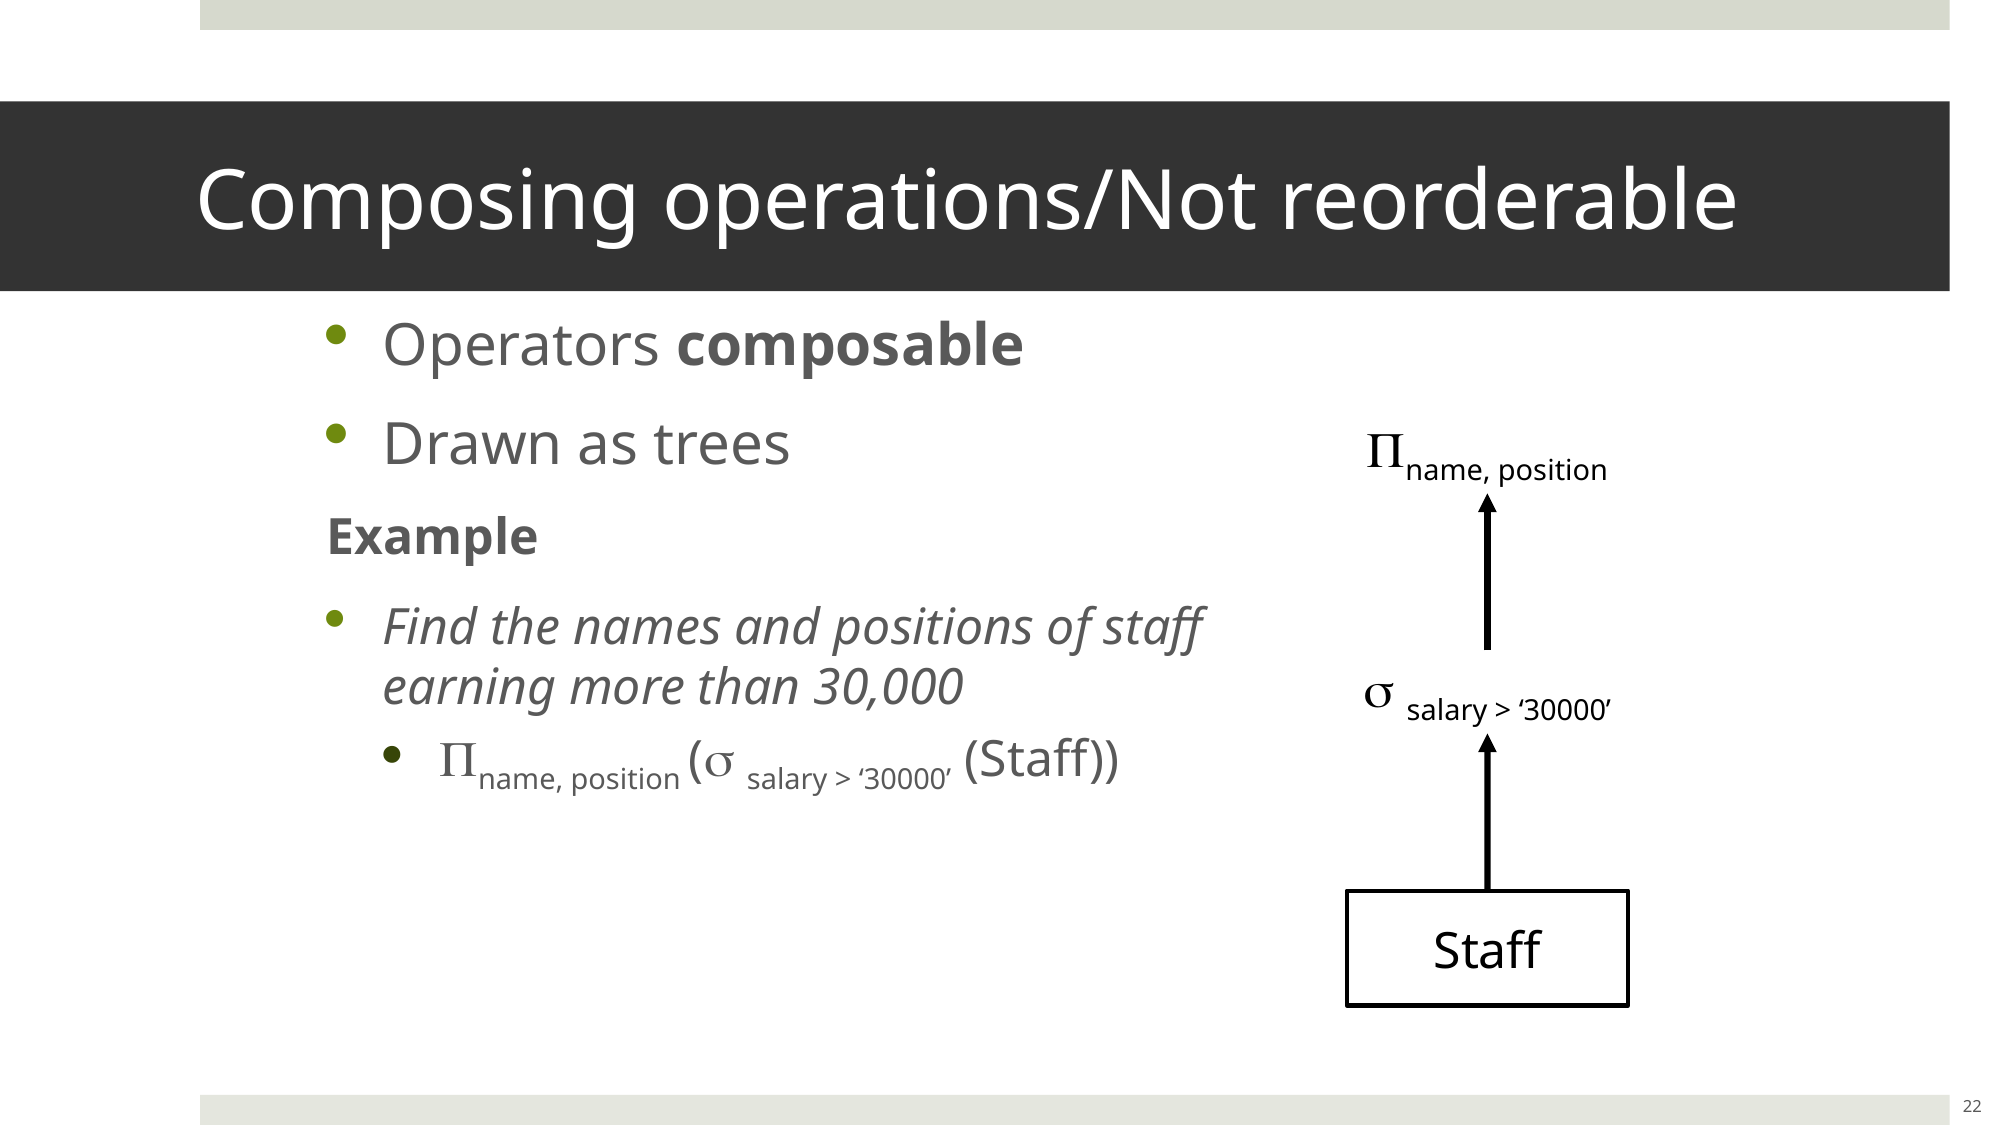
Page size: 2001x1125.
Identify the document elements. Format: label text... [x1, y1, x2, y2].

slide_number 22 [1922, 1077, 2000, 1125]
text_box  salary > ‘30000’ [1348, 650, 1627, 734]
text_box Staff [1345, 889, 1630, 1008]
title Composing operations/Not reorderable [0, 101, 1950, 292]
text_box name, position [1351, 410, 1624, 494]
list Operators composable Drawn as trees Example Find the names and positions of staff earning more than 30,000 name, position ( salary > ‘30000’ (Staff)) [311, 299, 1249, 1078]
